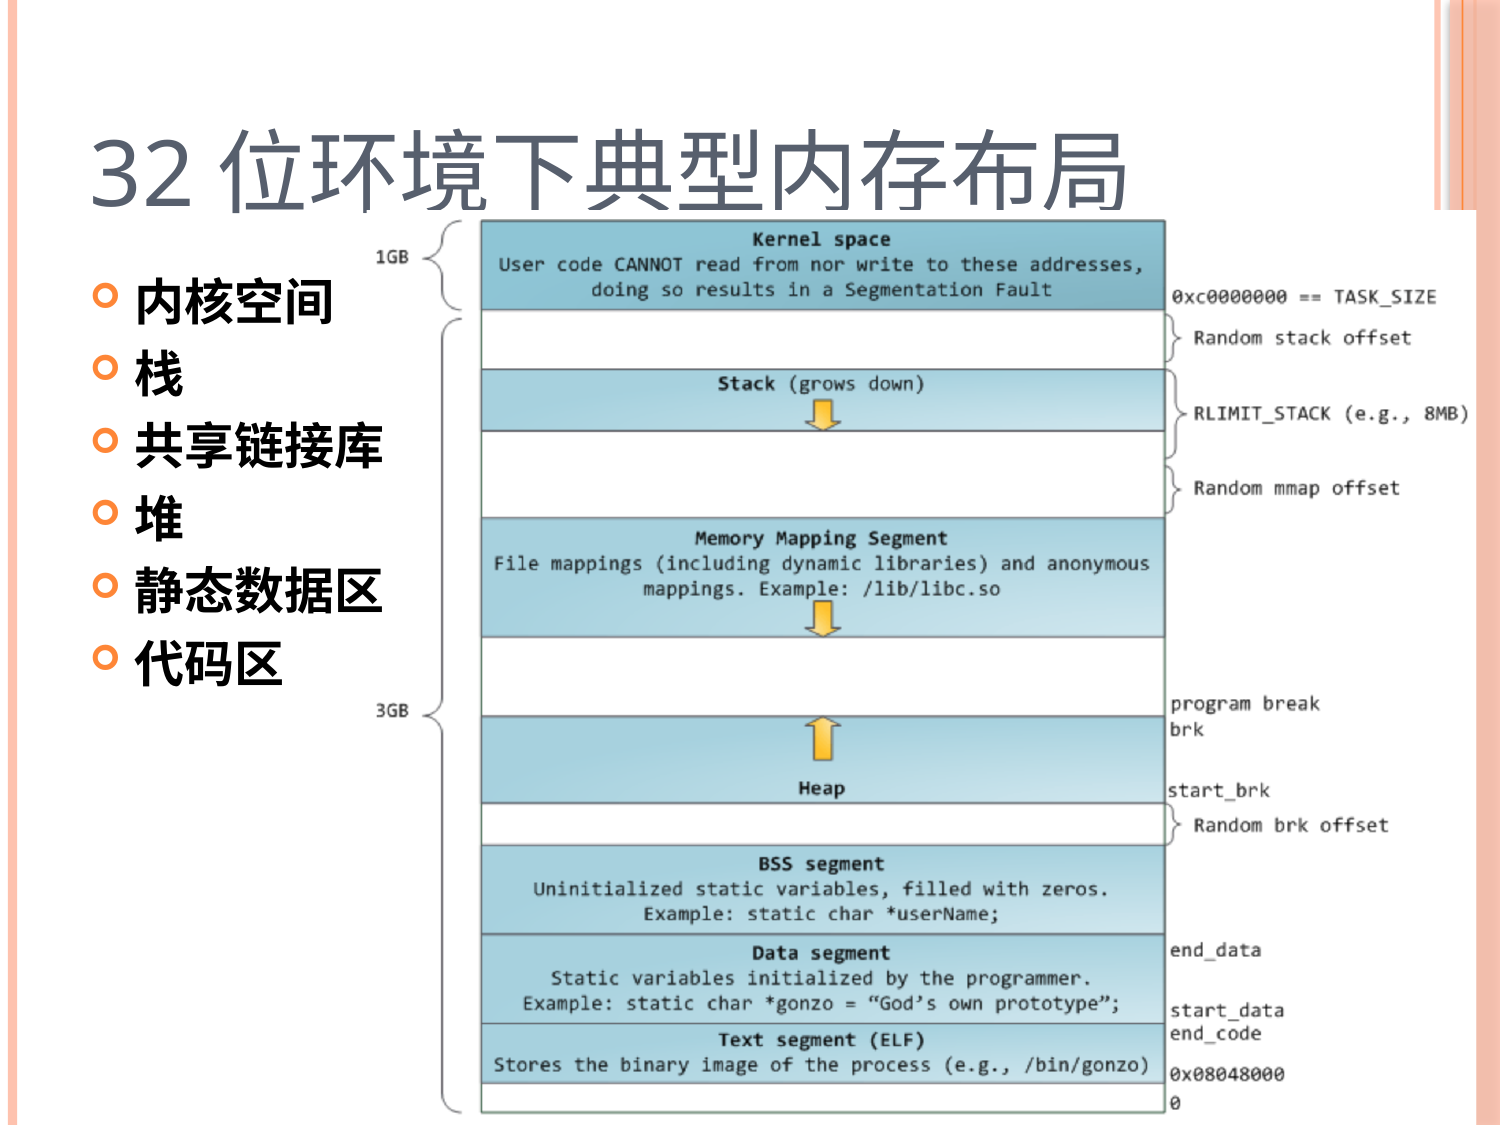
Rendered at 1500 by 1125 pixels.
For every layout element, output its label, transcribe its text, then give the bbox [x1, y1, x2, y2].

list 内核空间 栈 共享链接库 堆 静态数据区 代码区 [75, 262, 360, 1062]
picture [366, 210, 1477, 1125]
title 32位环境下典型内存布局 [75, 45, 1300, 233]
